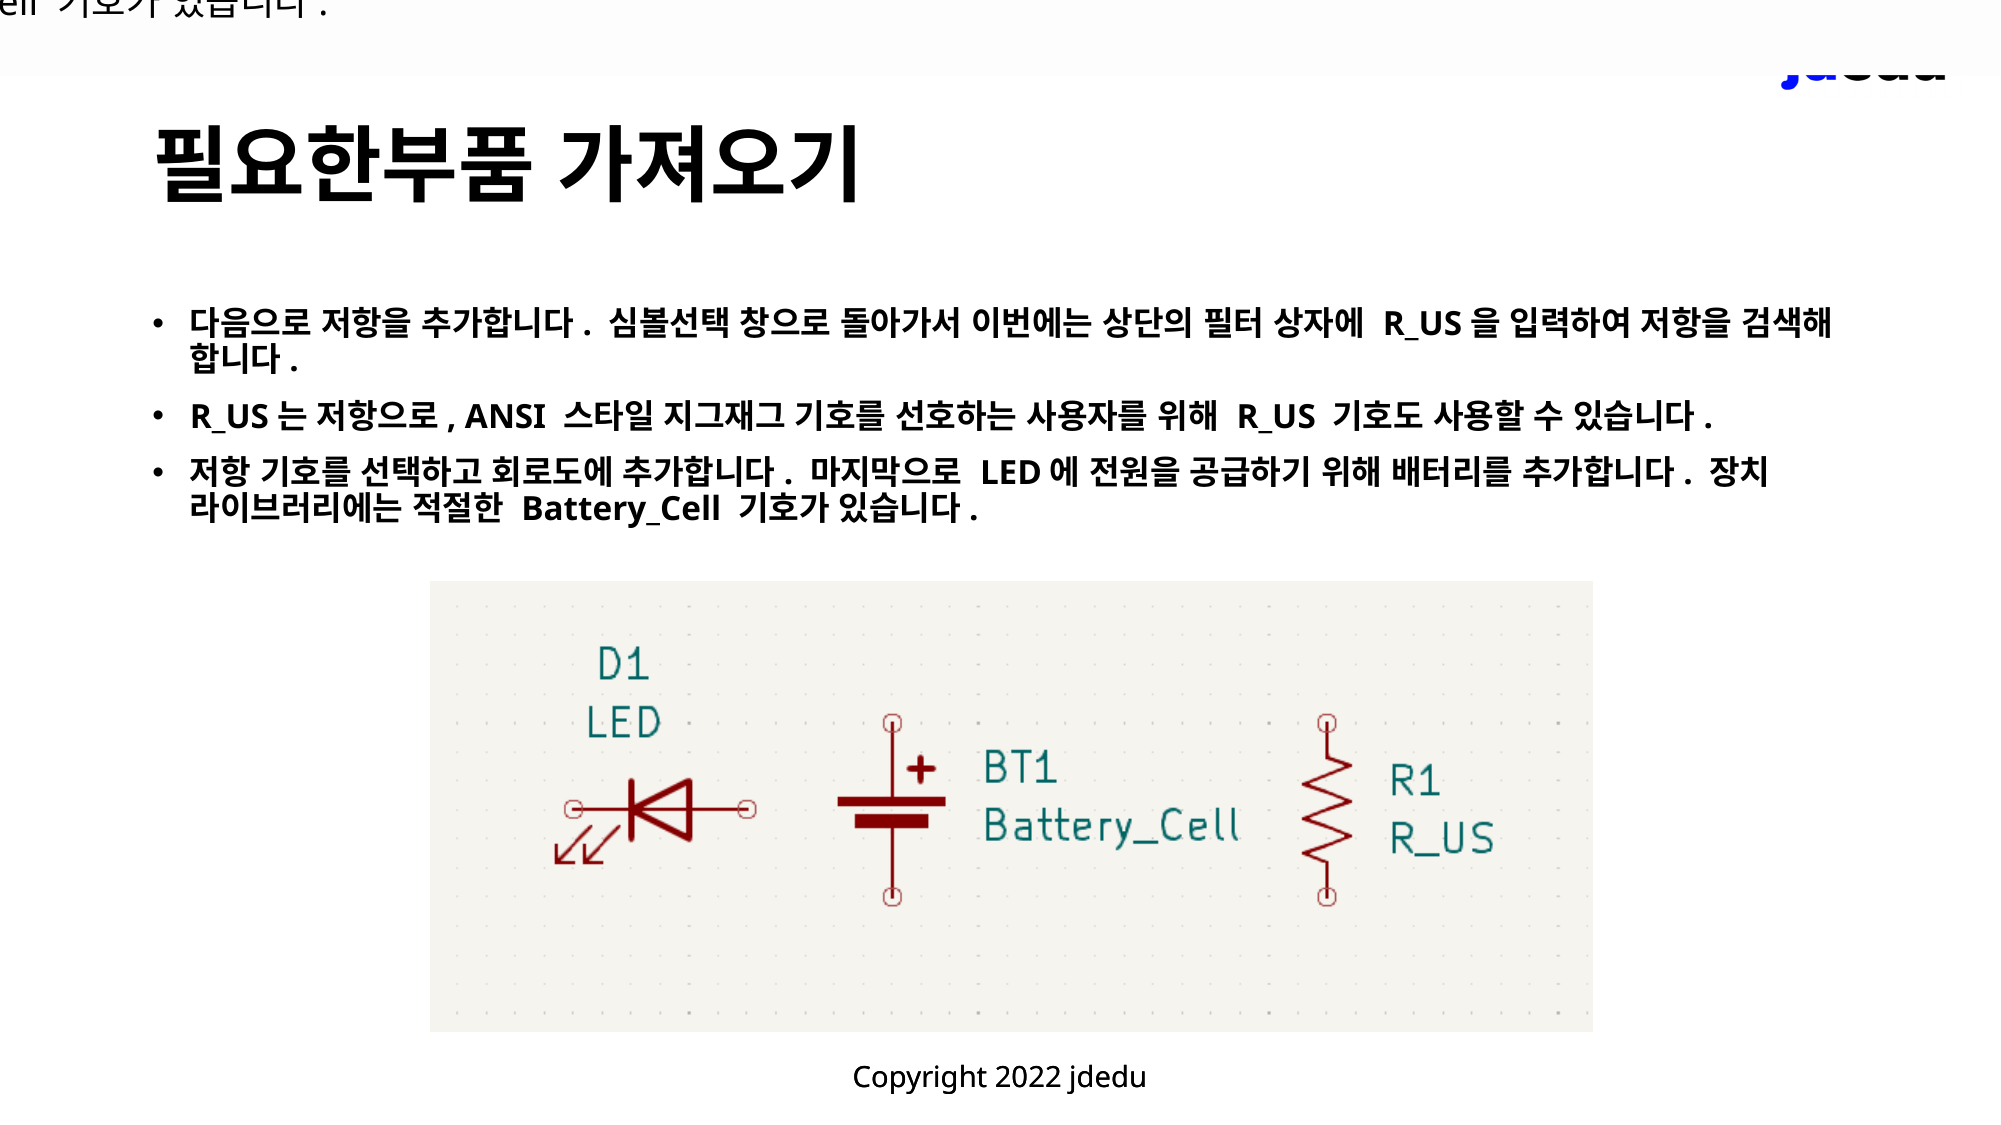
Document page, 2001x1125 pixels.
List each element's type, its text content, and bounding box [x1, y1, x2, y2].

list 다음으로 저항을 추가합니다. 심볼선택 창으로 돌아가서 이번에는 상단의 필터 상자에 R_US을 입력하여 저항을 검색해 합니다. R_US는 저항으로, ANSI 스타일 지그재그 기호를 선호하는 사용자를 위해 R_US 기호도 사용할 수 있습니다. 저항 기호를 선택하고 회로도에 추가합니다. 마지막으로 LED에 전원을 공급하기 위해 배터리를 추가합니다. 장치 라이브러리에는 적절한 Battery_Cell 기호가 있습니다. [137, 299, 1936, 1014]
picture [430, 581, 1593, 1032]
title 필요한부품 가져오기 [137, 76, 1863, 278]
text_box 다음으로 전류 제한 저항을 추가합니다. 기호 선택기로 돌아가되 이번에는 상단의 필터 상자에 R을 입력하여 저항을 검색해 보십시오. 다시 말하지만, 장치 라이브러리에서 찾을 수 있습니다. R 장치는 IEC 스타일 직사각형 저항기 기호입니다. ANSI 스타일 지그재그 기호를 선호하는 사용자를 위해 R_US 기호도 사용할 수 있습니다. 저항 기호를 선택하고 회로도에 추가합니다. 마지막으로 LED에 전원을 공급하기 위해 배터리를 추가합니다. 장치 라이브러리에는 적절한 Battery_Cell 기호가 있습니다. [0, 0, 2000, 76]
picture [1863, 76, 1961, 99]
